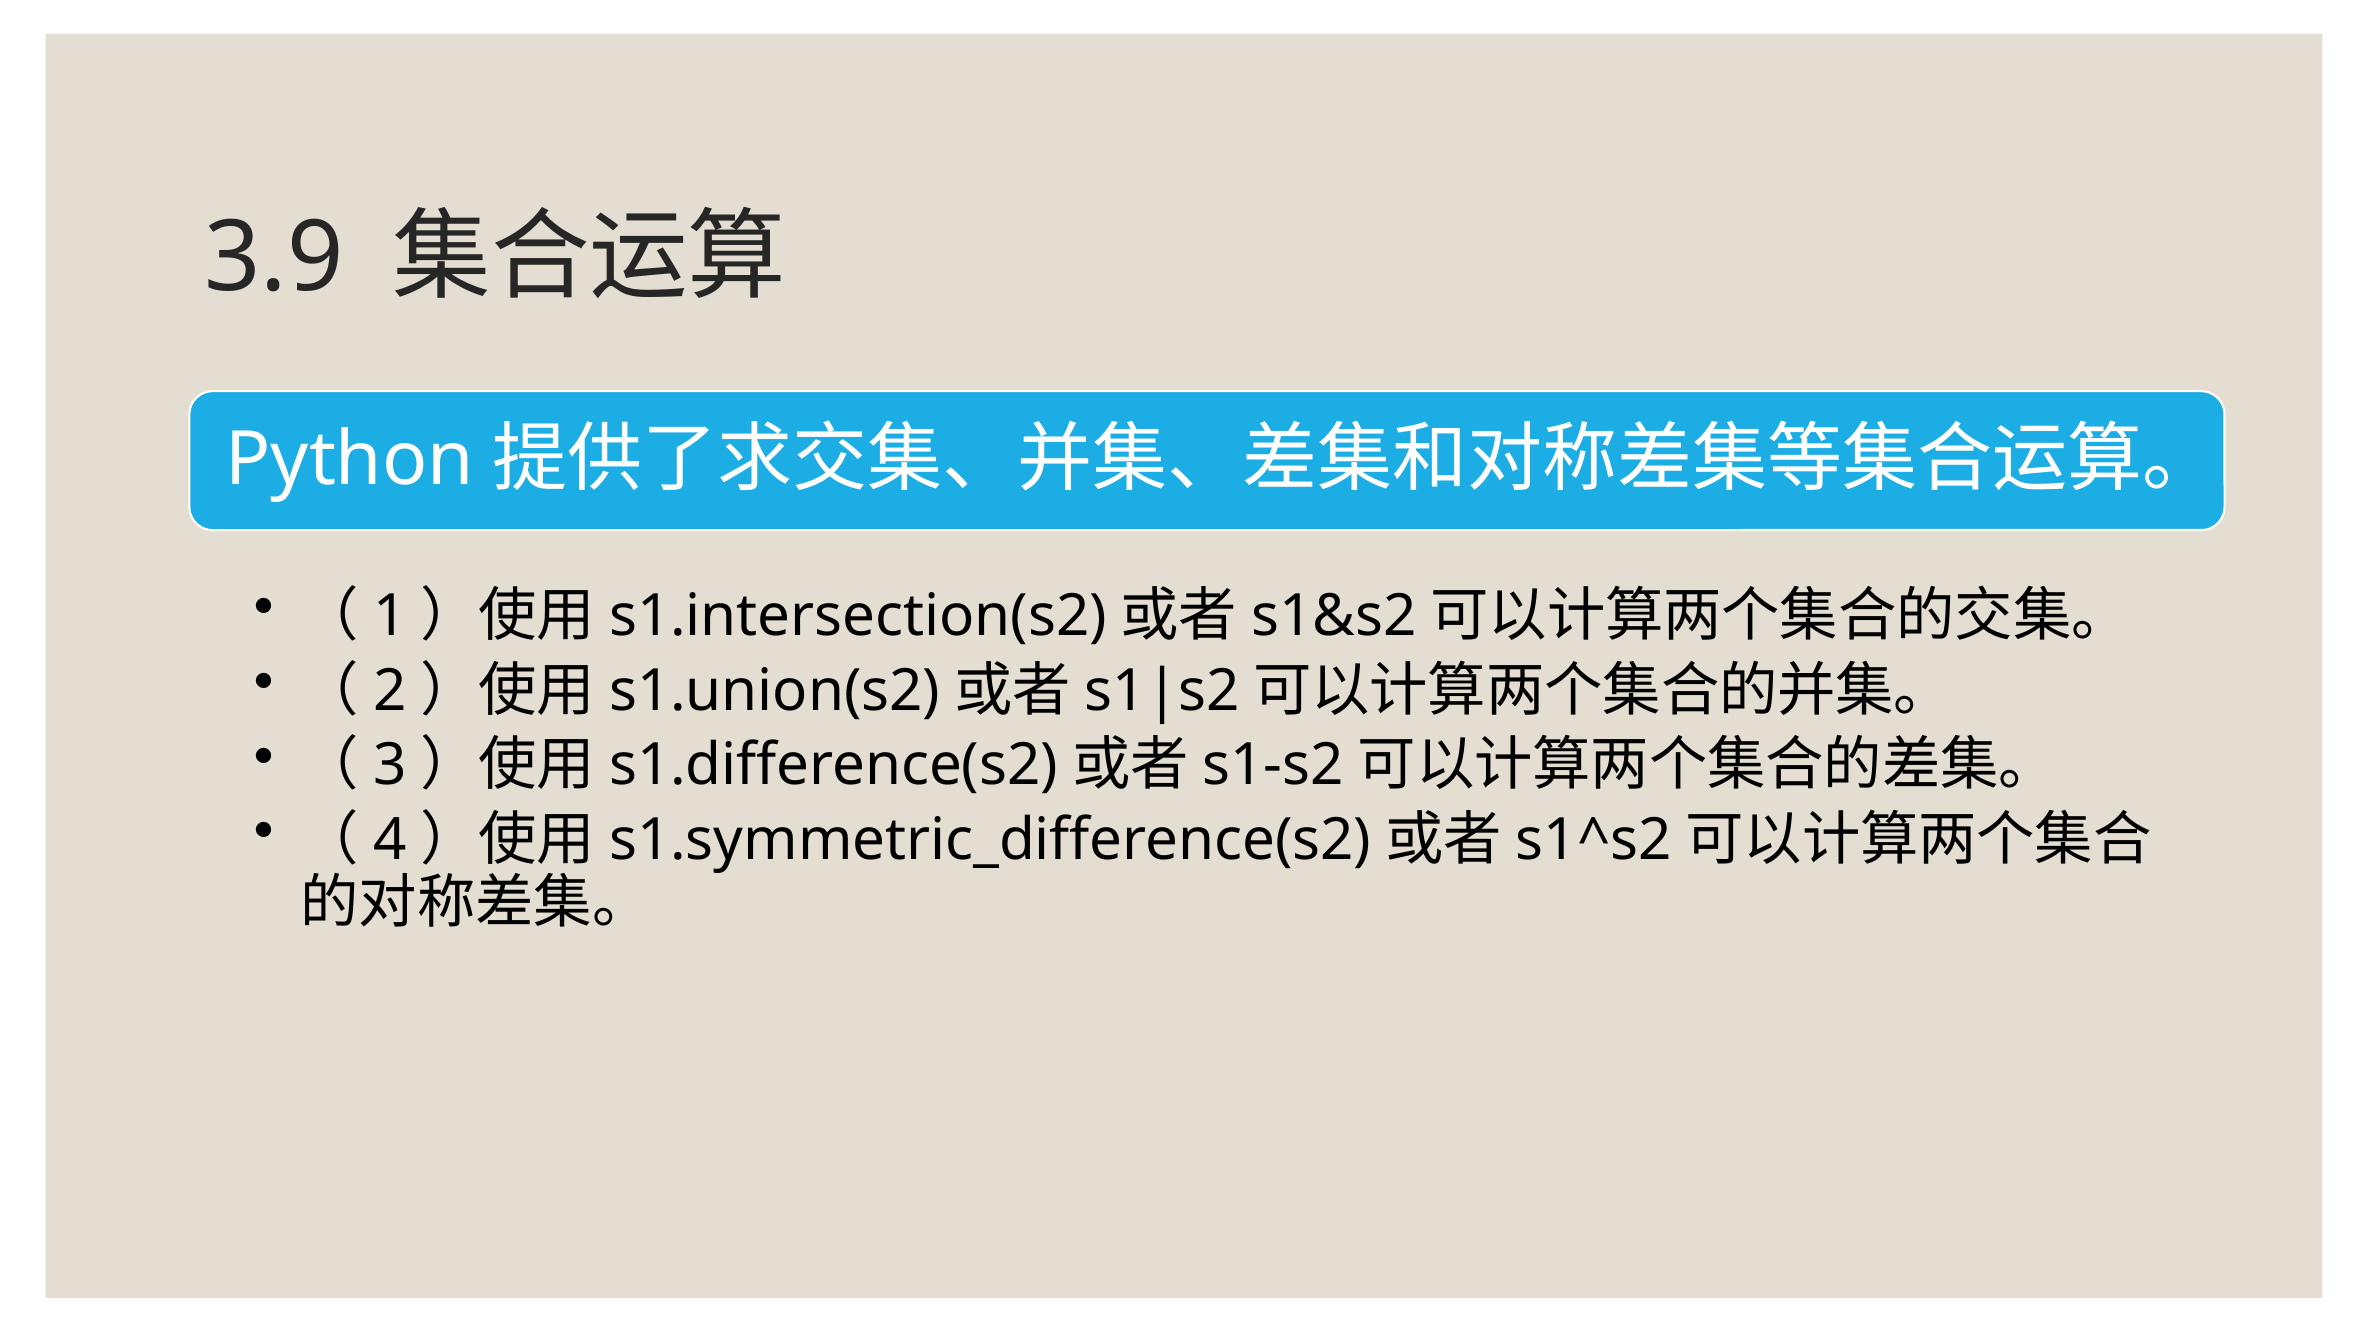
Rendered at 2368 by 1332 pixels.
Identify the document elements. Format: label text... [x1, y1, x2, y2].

title 3.9 集合运算 [189, 124, 2179, 361]
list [189, 365, 2225, 1234]
